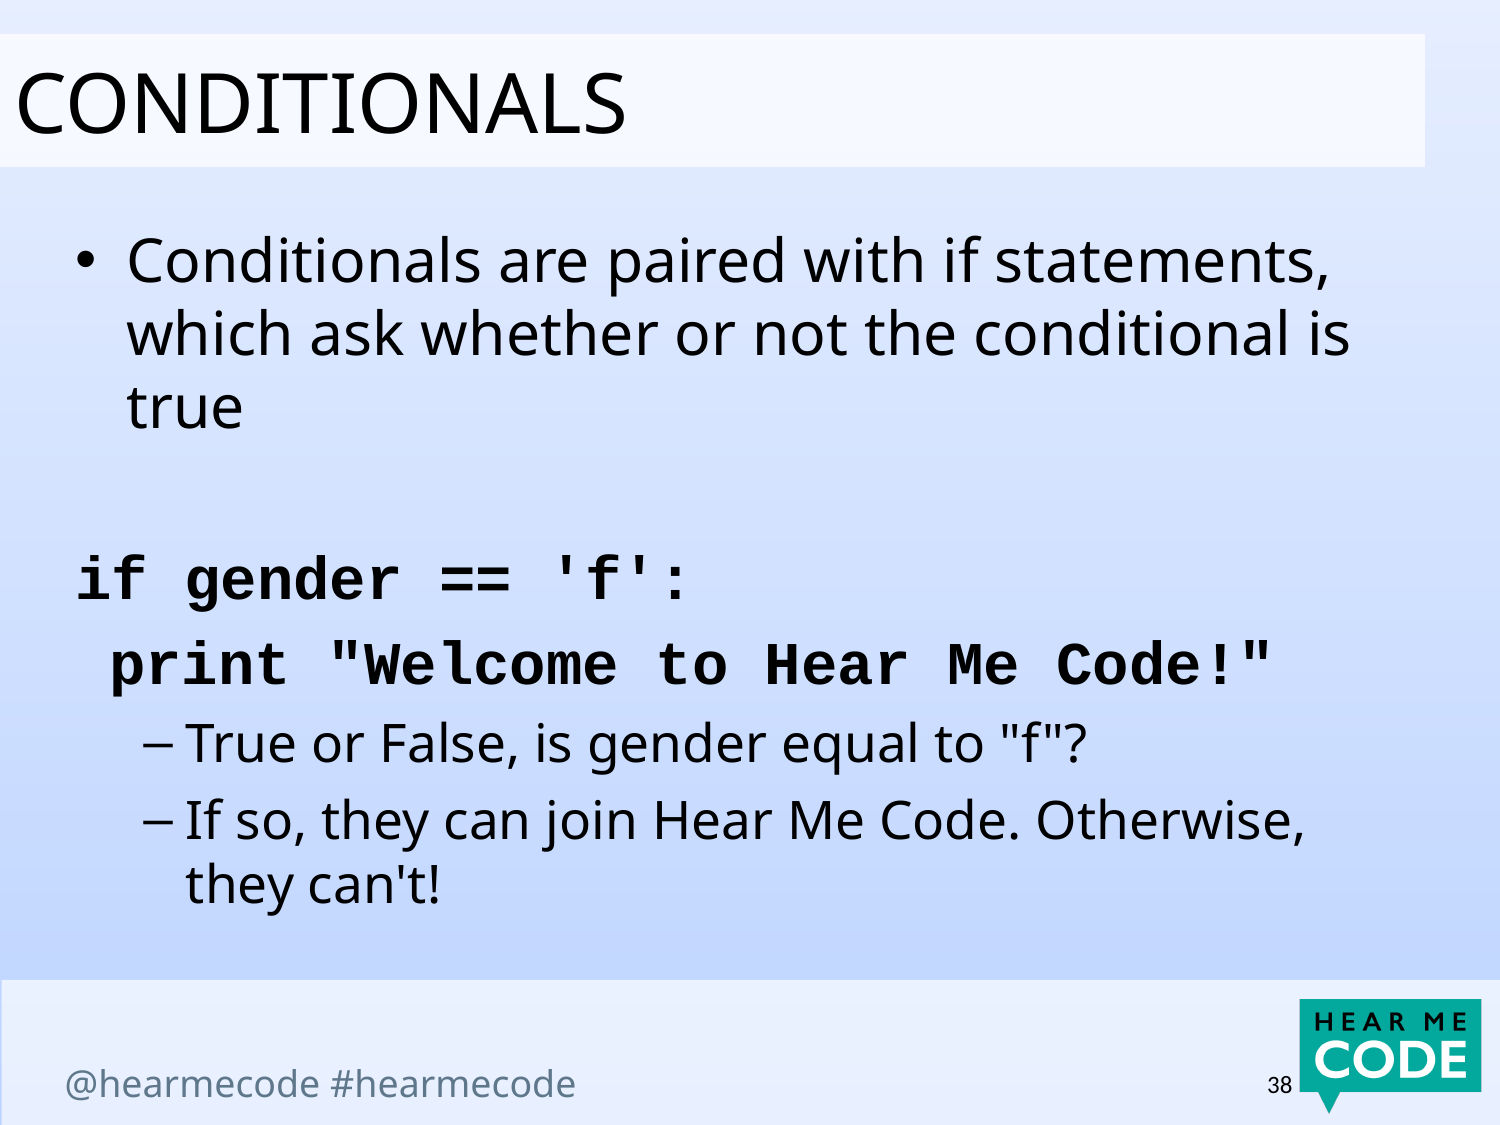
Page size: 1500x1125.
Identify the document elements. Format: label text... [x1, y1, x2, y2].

slide_number 38 [949, 1052, 1301, 1114]
text_box cONDITIONALS [0, 33, 1425, 168]
picture [1297, 996, 1484, 1118]
list Conditionals are paired with if statements, which ask whether or not the conditional is true if gender == 'f': print "Welcome to Hear Me Code!" True or False, is gender equal to "f"? If so, they can join Hear Me Code. Otherwise, they can't! [74, 221, 1426, 944]
